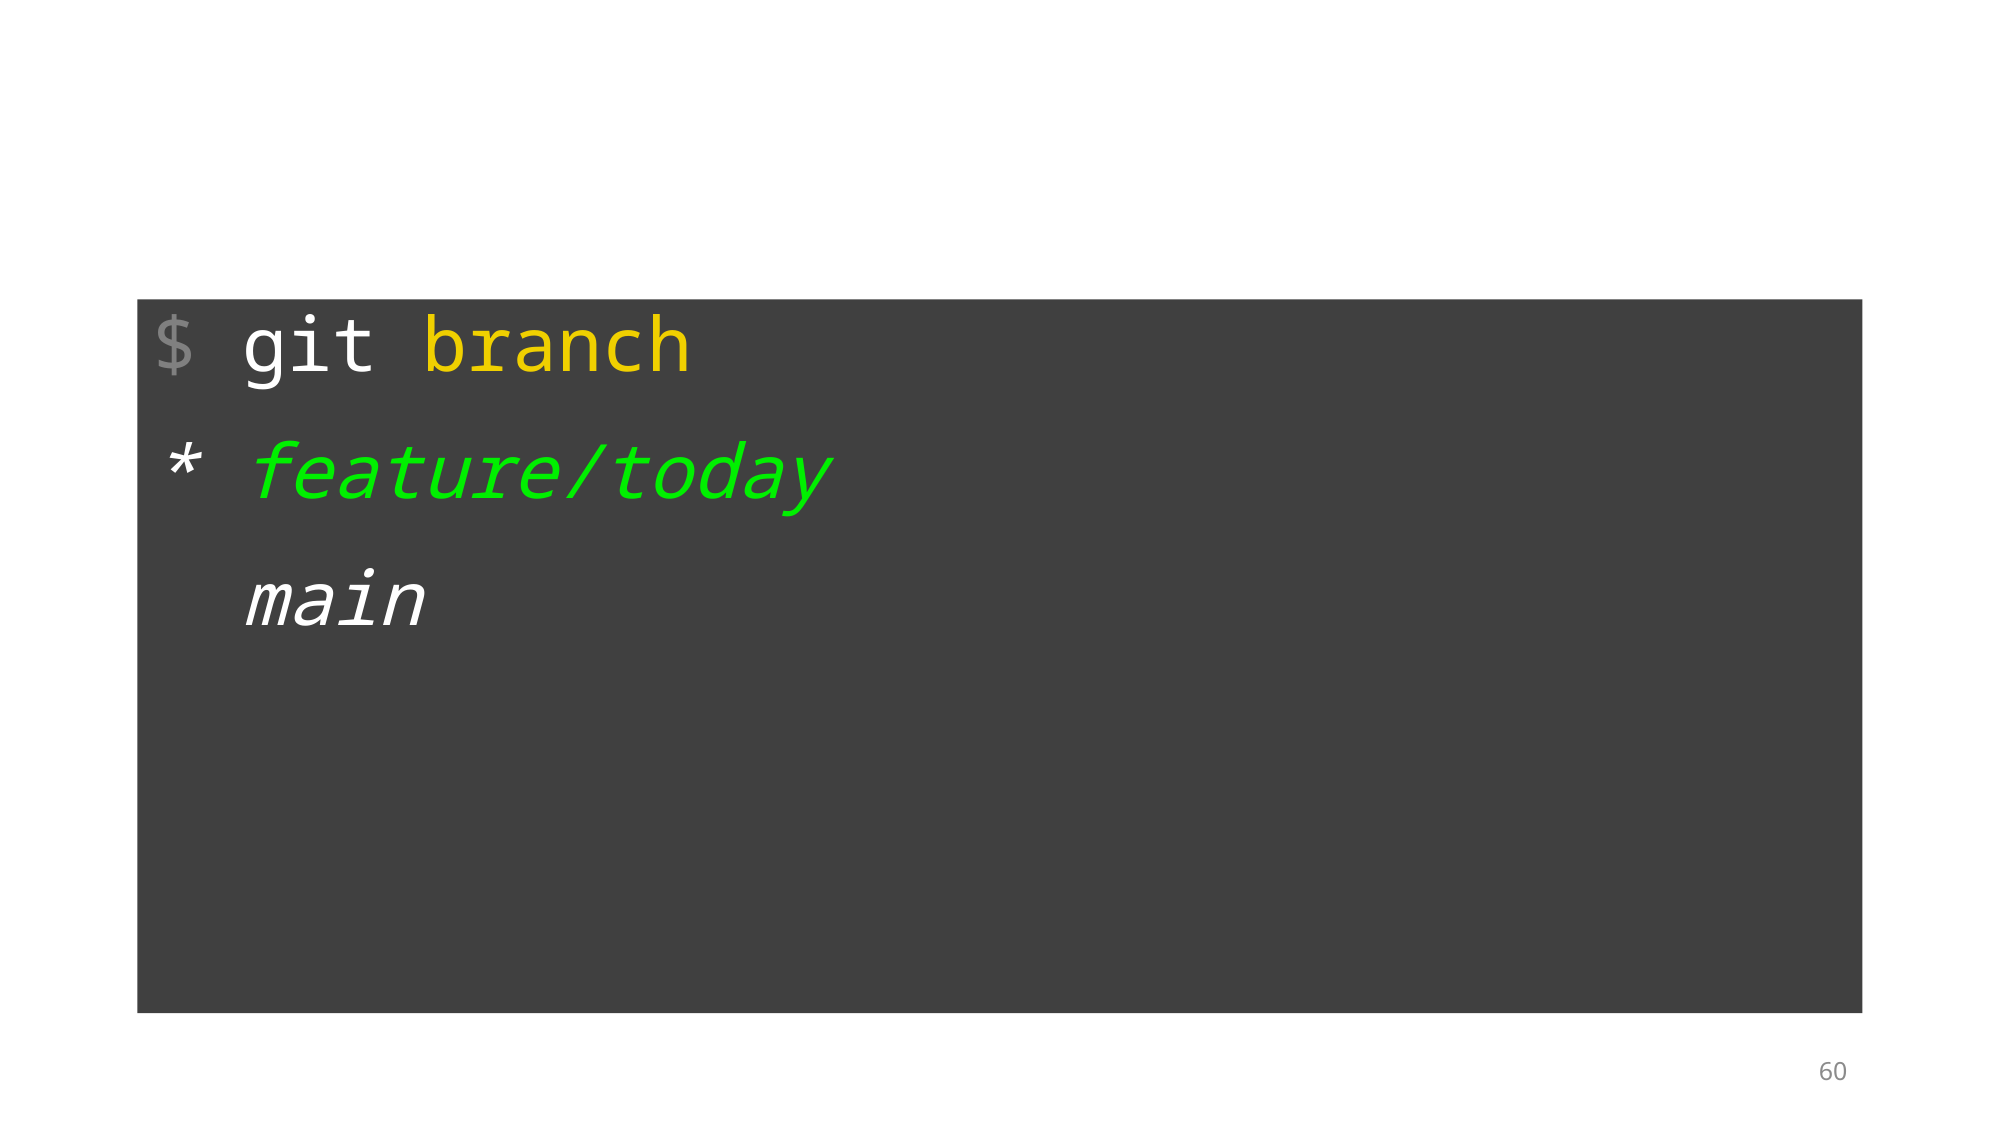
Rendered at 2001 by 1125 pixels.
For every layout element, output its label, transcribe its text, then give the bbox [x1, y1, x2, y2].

slide_number 60 [1412, 1042, 1863, 1103]
list $ git branch * feature/today main [137, 299, 1863, 1014]
